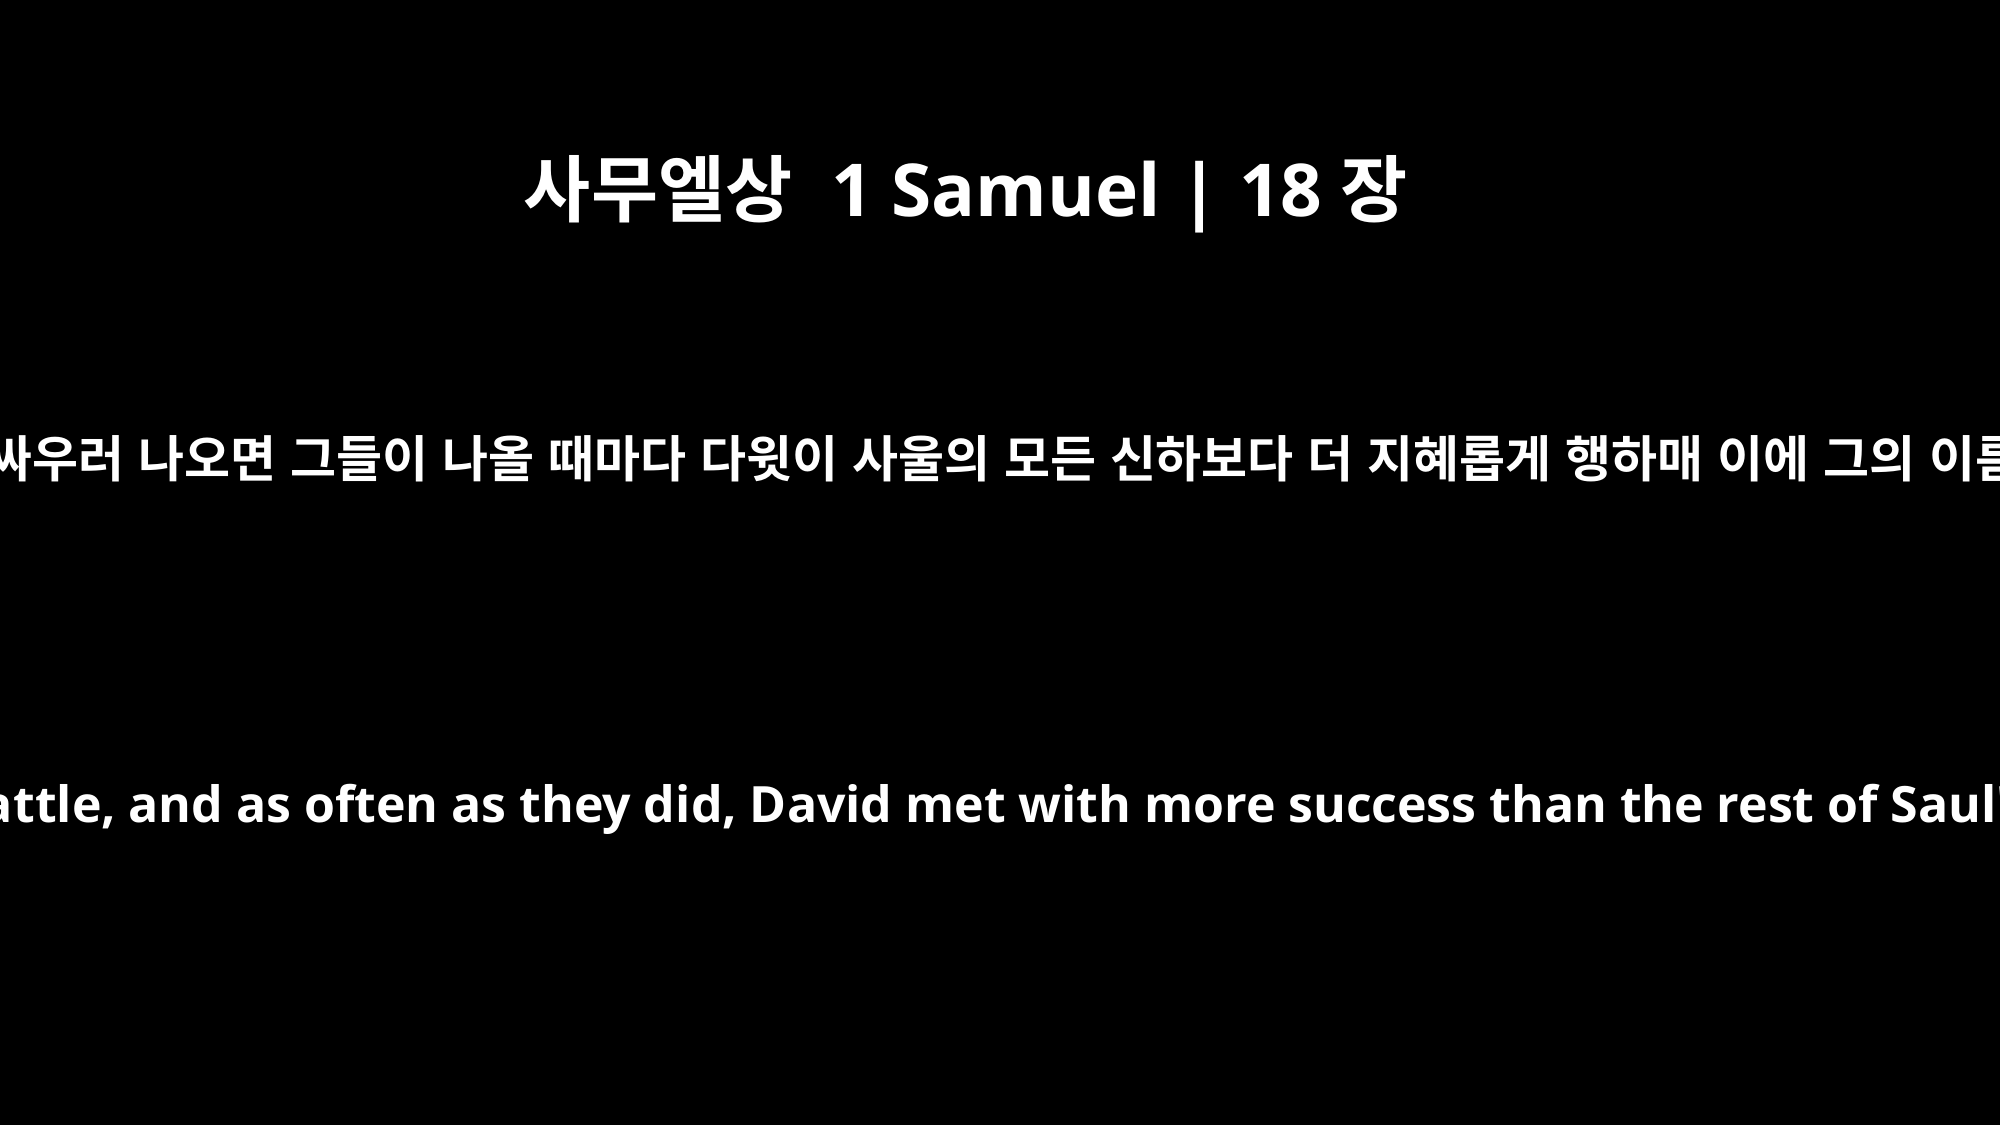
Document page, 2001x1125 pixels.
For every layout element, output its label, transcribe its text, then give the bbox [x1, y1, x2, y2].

text_box The Philistine commanders continued to go out to battle, and as often as they did, David met with more success than the rest of Saul's officers, and his name became well known. [0, 764, 2000, 840]
text_box 사무엘상 1 Samuel | 18장 [509, 136, 1423, 239]
text_box 30 블레셋 사람들의 방백들이 싸우러 나오면 그들이 나올 때마다 다윗이 사울의 모든 신하보다 더 지혜롭게 행하매 이에 그의 이름이 심히 귀하게 되니라 [0, 359, 2000, 495]
